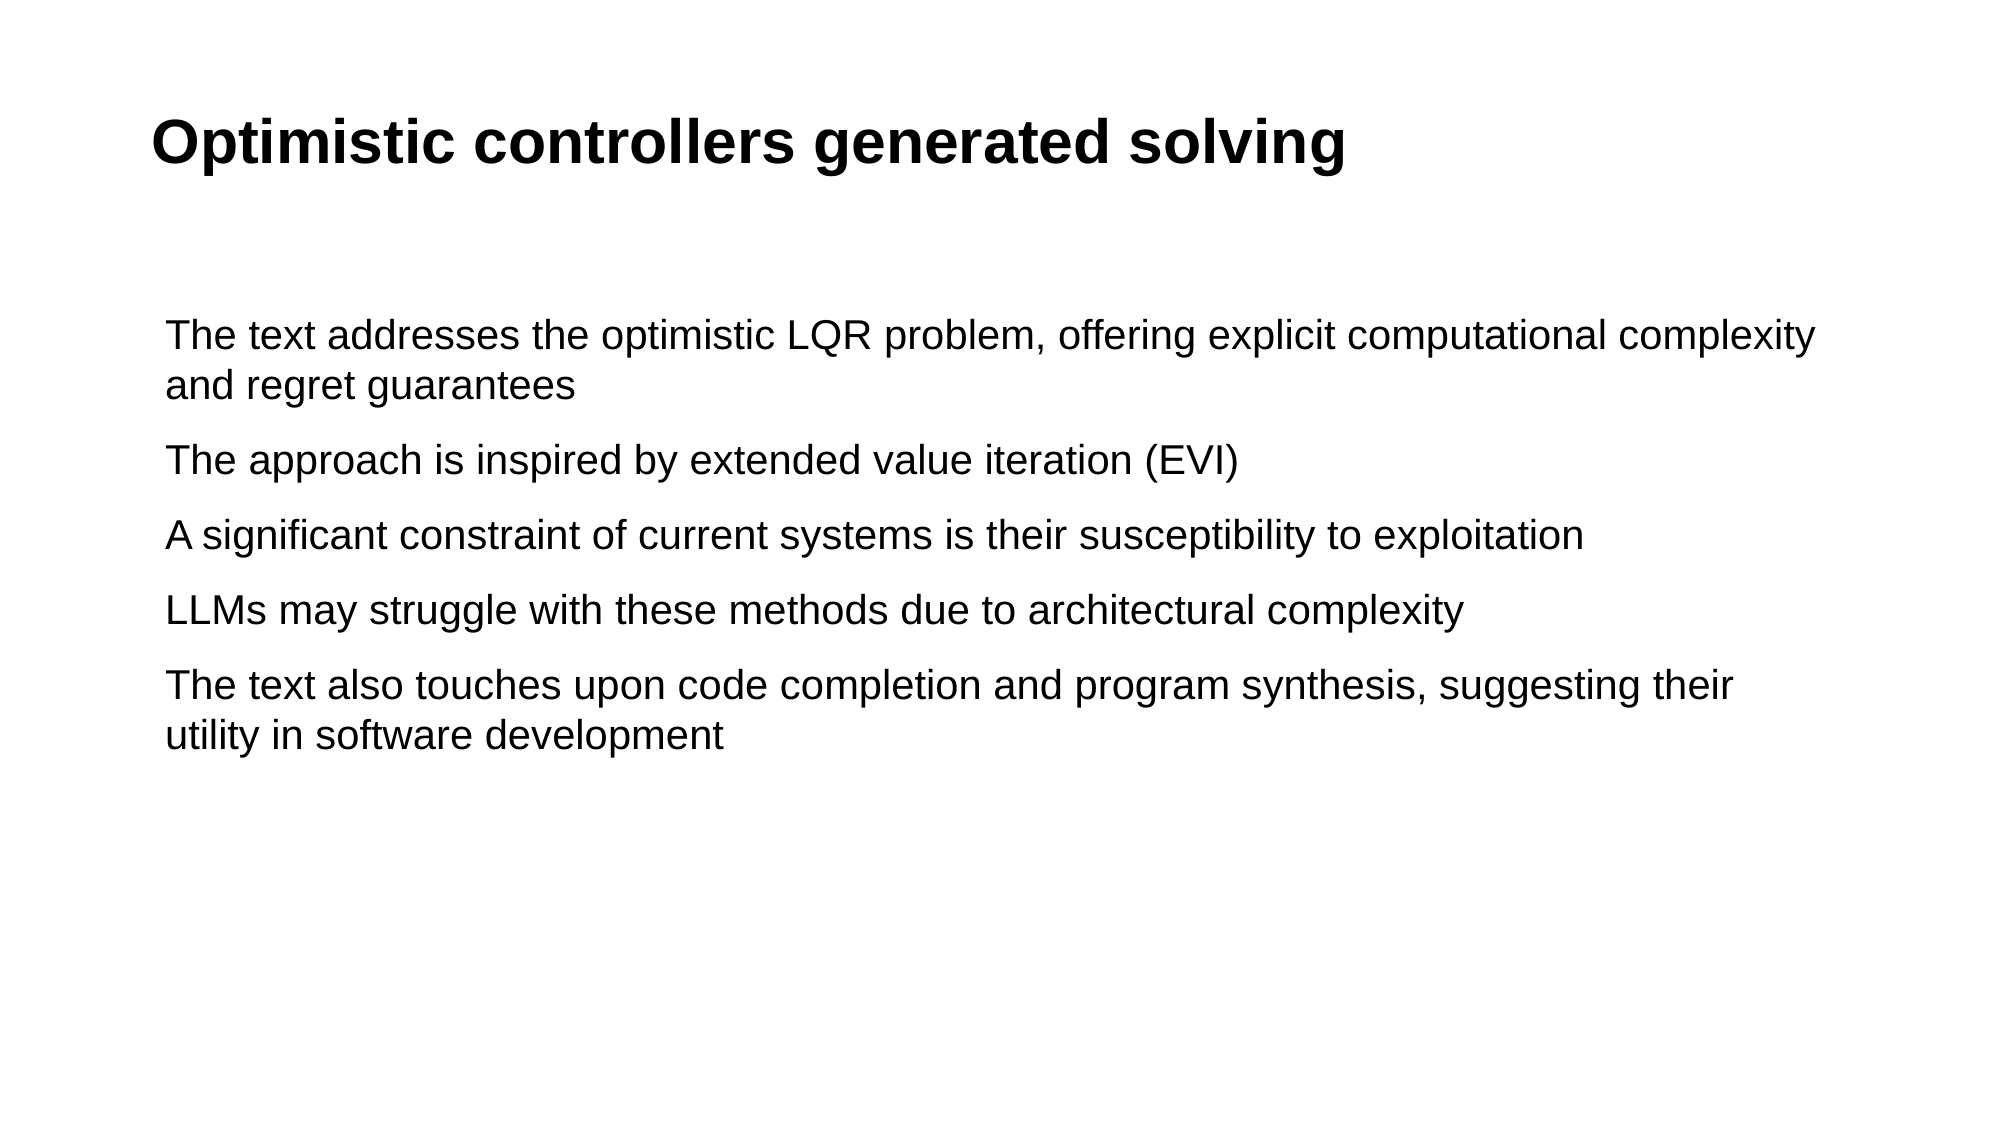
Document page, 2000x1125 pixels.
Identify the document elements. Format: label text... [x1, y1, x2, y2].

text_box The text addresses the optimistic LQR problem, offering explicit computational complexity and regret guarantees The approach is inspired by extended value iteration (EVI) A significant constraint of current systems is their susceptibility to exploitation LLMs may struggle with these methods due to architectural complexity The text also touches upon code completion and program synthesis, suggesting their utility in software development [149, 299, 1850, 766]
title Optimistic controllers generated solving [75, 45, 1425, 233]
